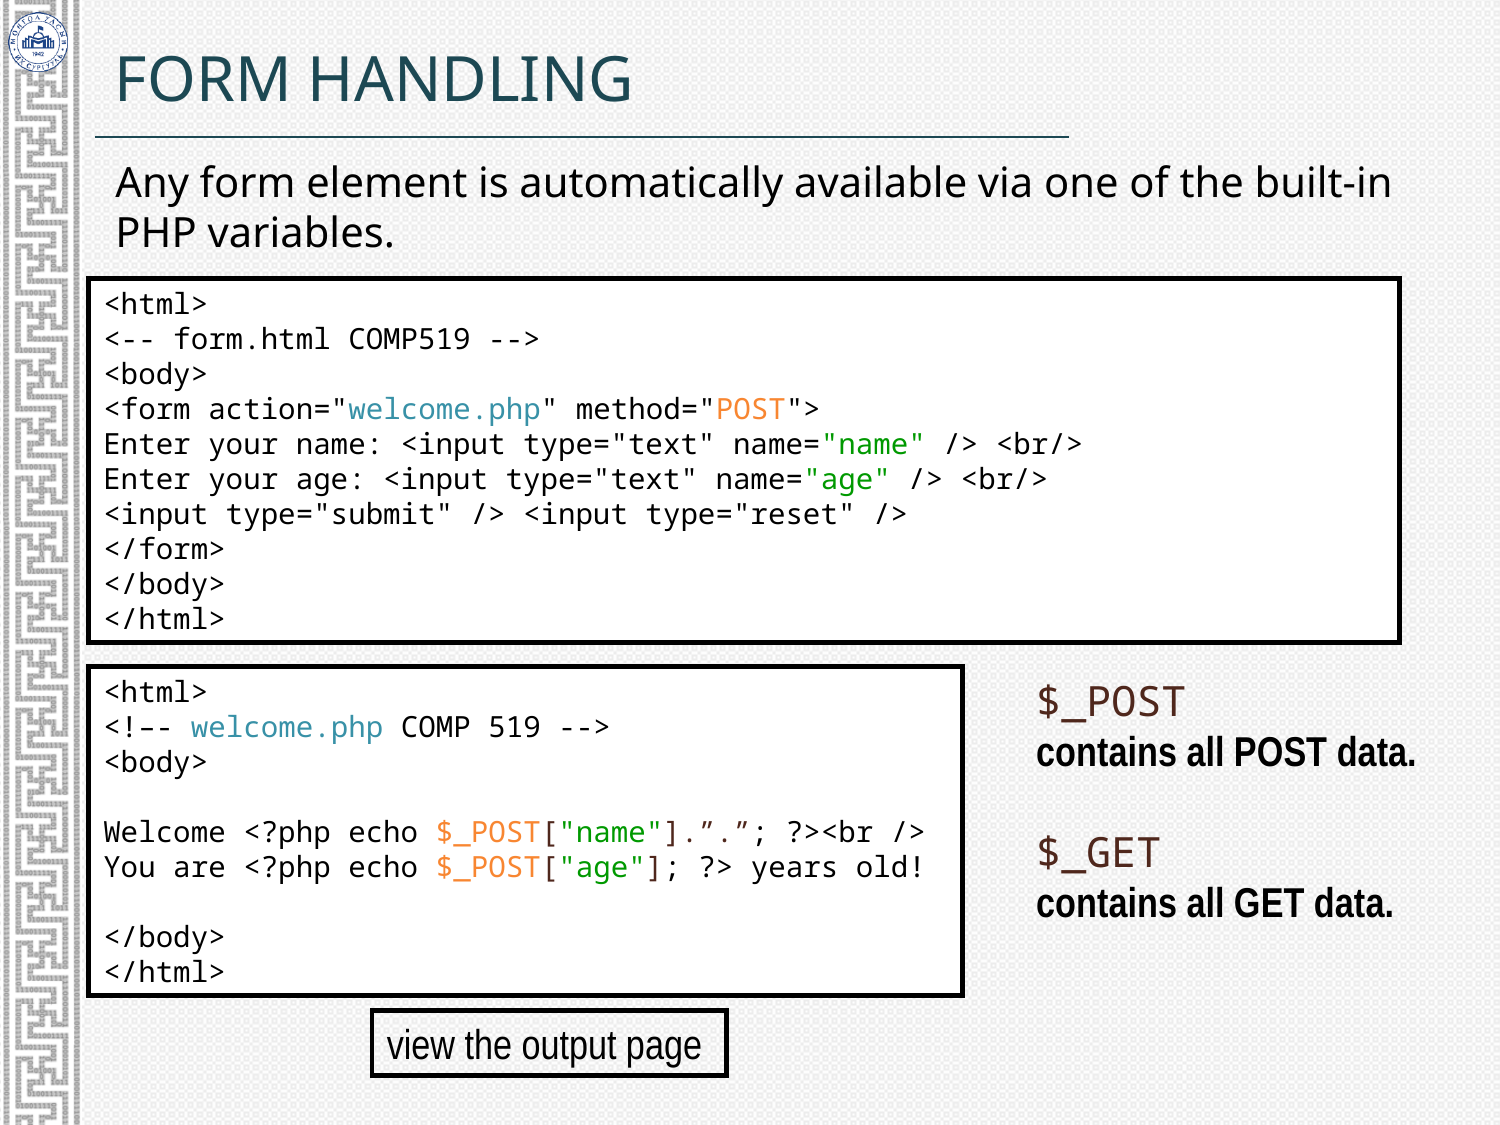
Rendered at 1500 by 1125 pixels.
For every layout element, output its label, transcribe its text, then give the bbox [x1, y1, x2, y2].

text_box <html> <!–- welcome.php COMP 519 --> <body> Welcome <?php echo $_POST["name"].”.”; ?><br /> You are <?php echo $_POST["age"]; ?> years old! </body> </html> [88, 666, 369, 996]
picture [1, 0, 82, 1125]
title Form Handling [100, 30, 1500, 122]
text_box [371, 667, 1495, 1071]
text_box <html> <-- form.html COMP519 --> <body> <form action="welcome.php" method="POST"> Enter your name: <input type="text" name="name" /> <br/> Enter your age: <input type="text" name="age" /> <br/> <input type="submit" /> <input type="reset" /> </form> </body> </html> [88, 278, 1400, 643]
list Any form element is automatically available via one of the built-in PHP variables. [100, 148, 1448, 251]
